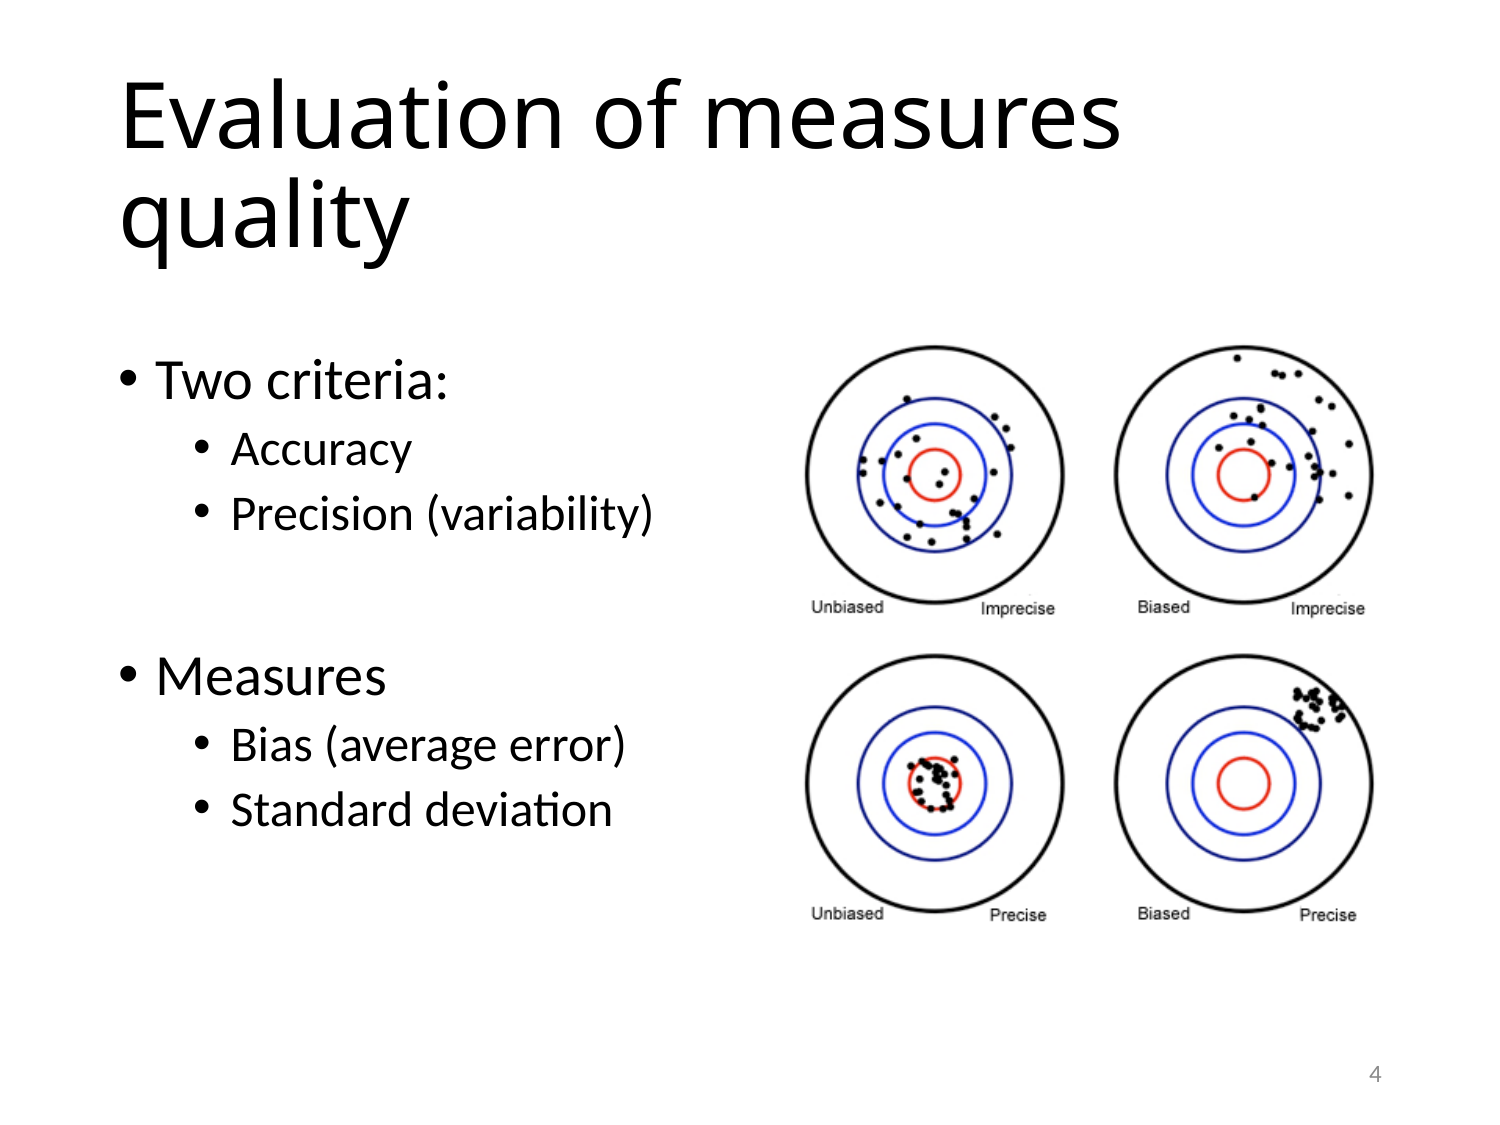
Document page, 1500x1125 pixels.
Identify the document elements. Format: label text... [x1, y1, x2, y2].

picture [796, 341, 1391, 926]
slide_number 4 [1059, 1042, 1397, 1103]
list Two criteria: Accuracy Precision (variability) Measures Bias (average error) Standard deviation [103, 341, 797, 1014]
title Evaluation of measures quality [103, 59, 1397, 278]
